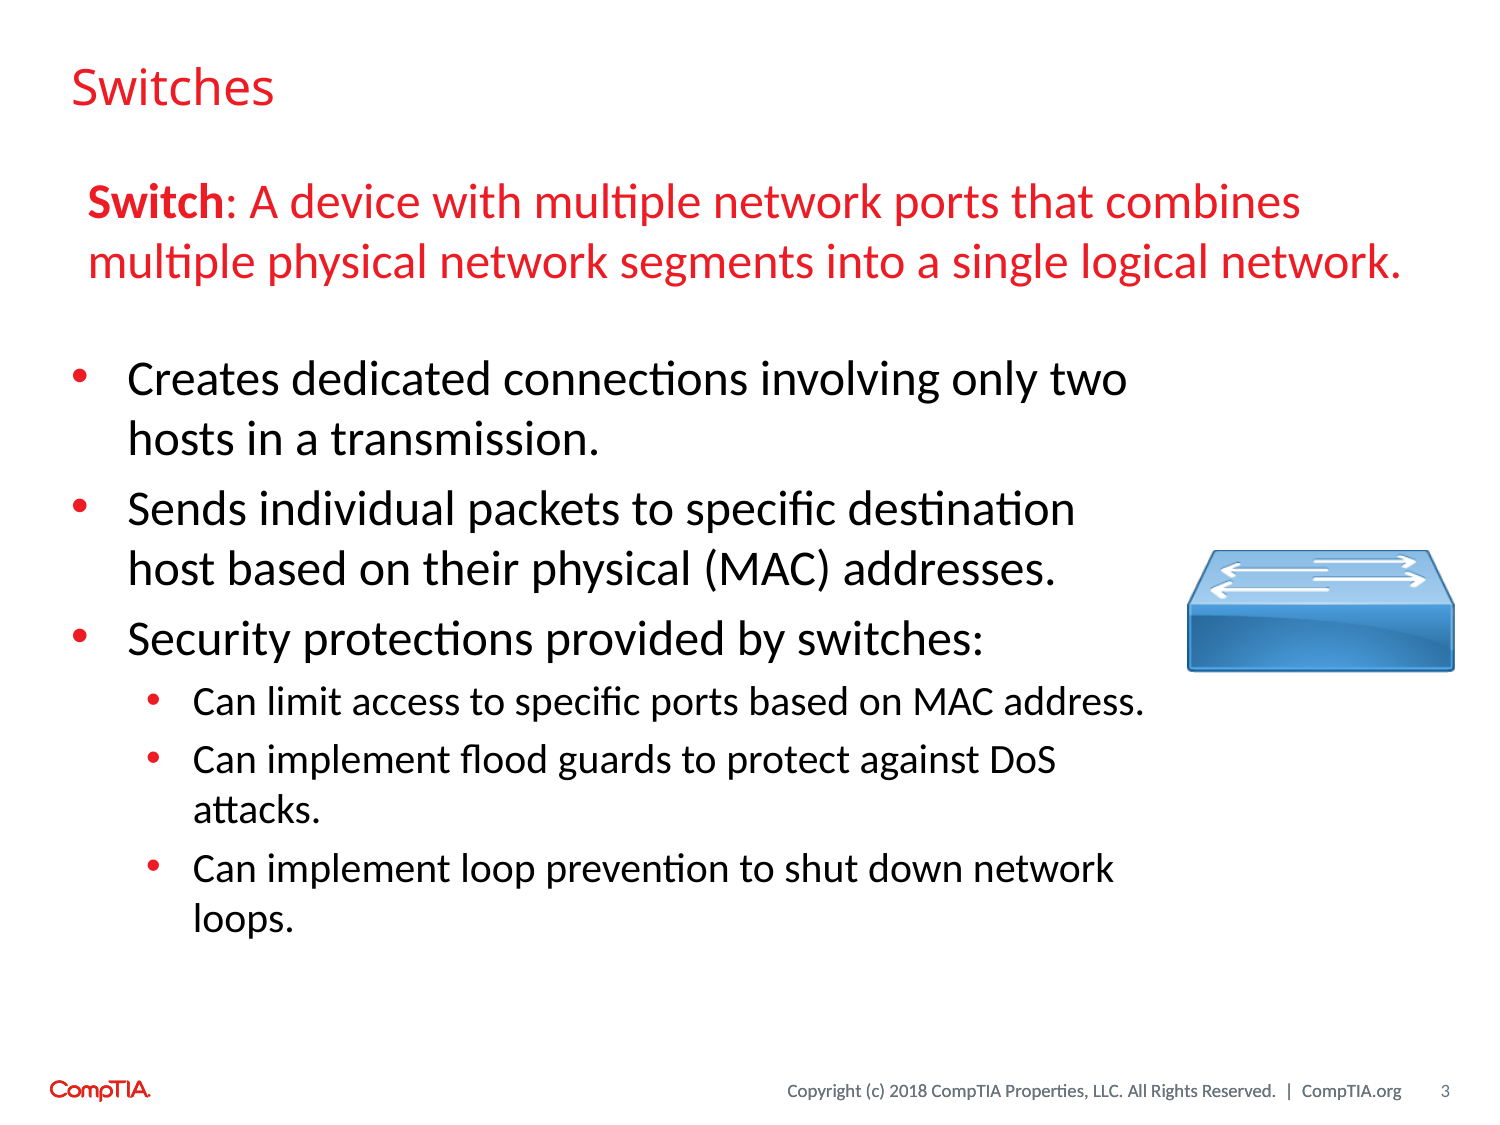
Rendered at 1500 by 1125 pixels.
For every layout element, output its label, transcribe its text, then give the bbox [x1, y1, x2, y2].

title Switches [56, 16, 1444, 155]
slide_number 3 [1407, 1067, 1450, 1113]
text_box Switch: A device with multiple network ports that combines multiple physical network segments into a single logical network. [72, 160, 1420, 303]
picture [1186, 550, 1457, 673]
list Creates dedicated connections involving only two hosts in a transmission. Sends individual packets to specific destination host based on their physical (MAC) addresses. Security protections provided by switches: Can limit access to specific ports based on MAC address. Can implement flood guards to protect against DoS attacks. Can implement loop prevention to shut down network loops. [56, 338, 1164, 1012]
